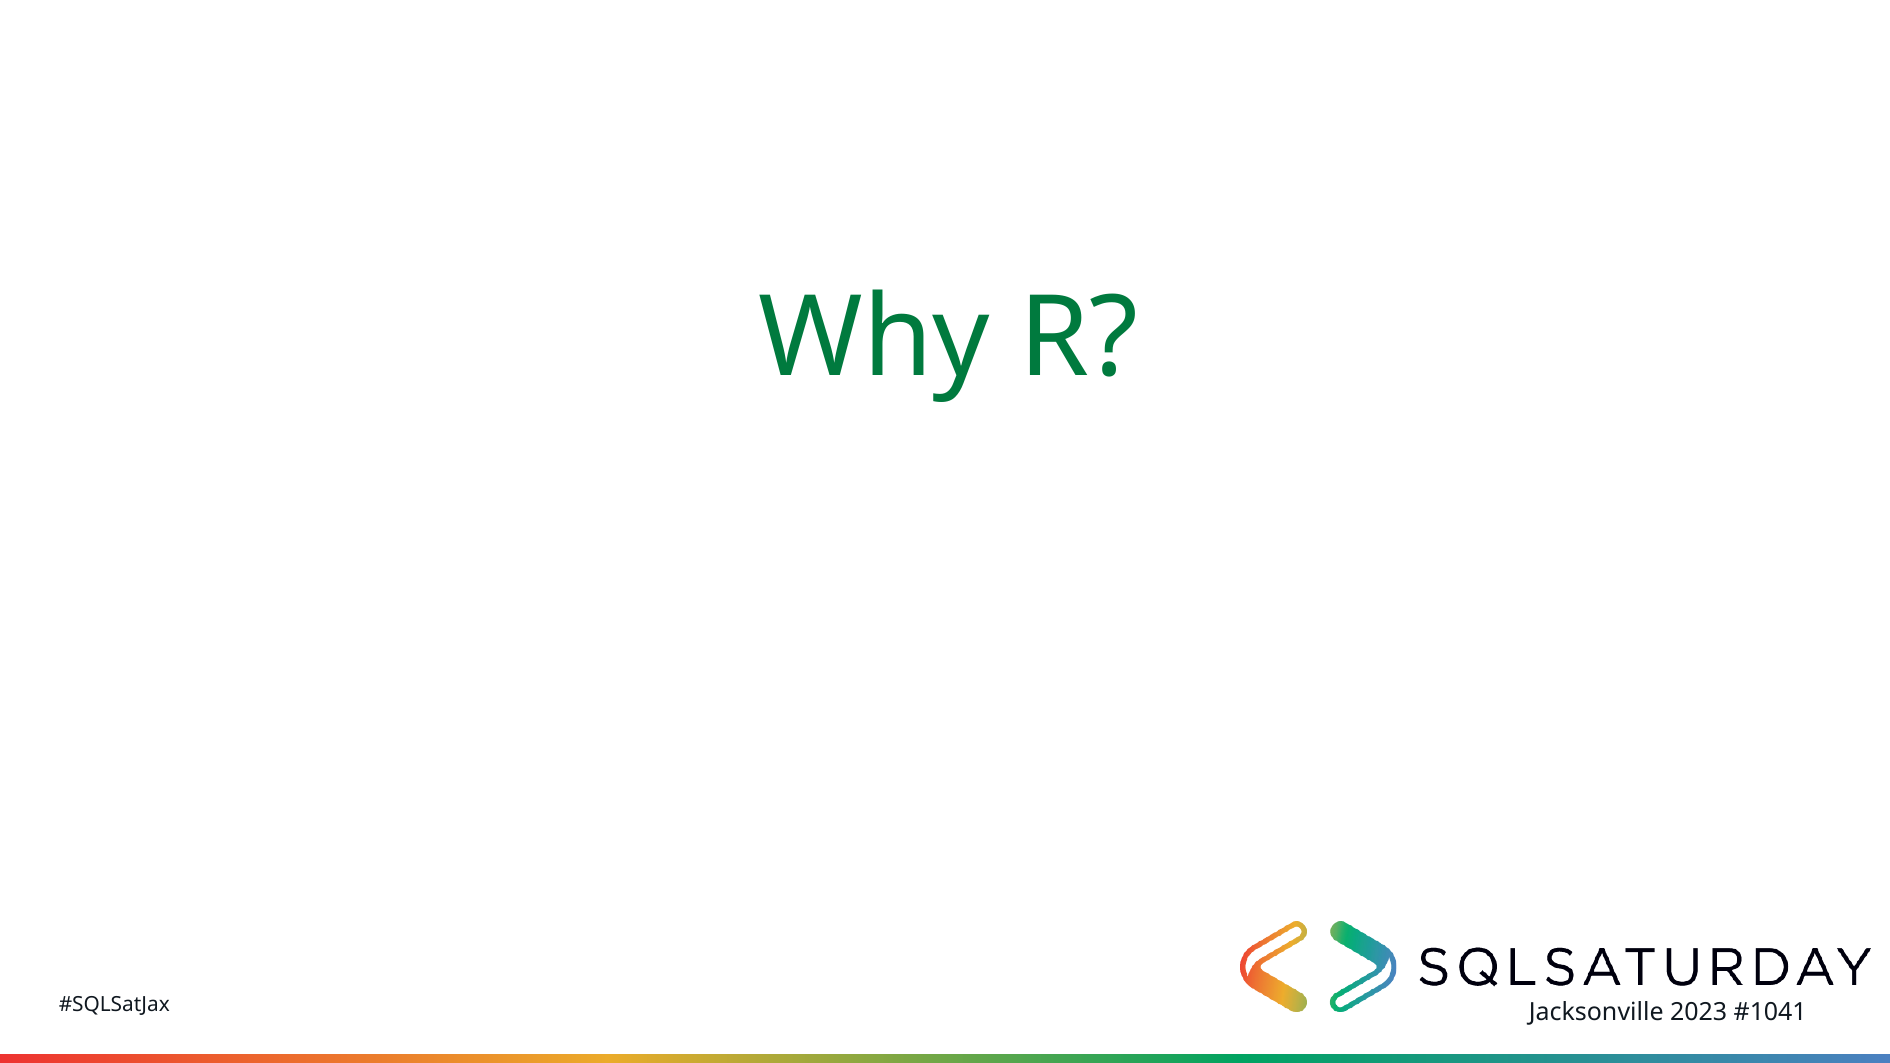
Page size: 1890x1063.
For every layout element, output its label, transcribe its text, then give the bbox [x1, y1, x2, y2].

picture [1240, 921, 1871, 1012]
title Why R? [59, 59, 1838, 602]
picture [1687, 1004, 1695, 1012]
picture [1766, 1004, 1774, 1012]
picture [0, 1054, 1890, 1063]
